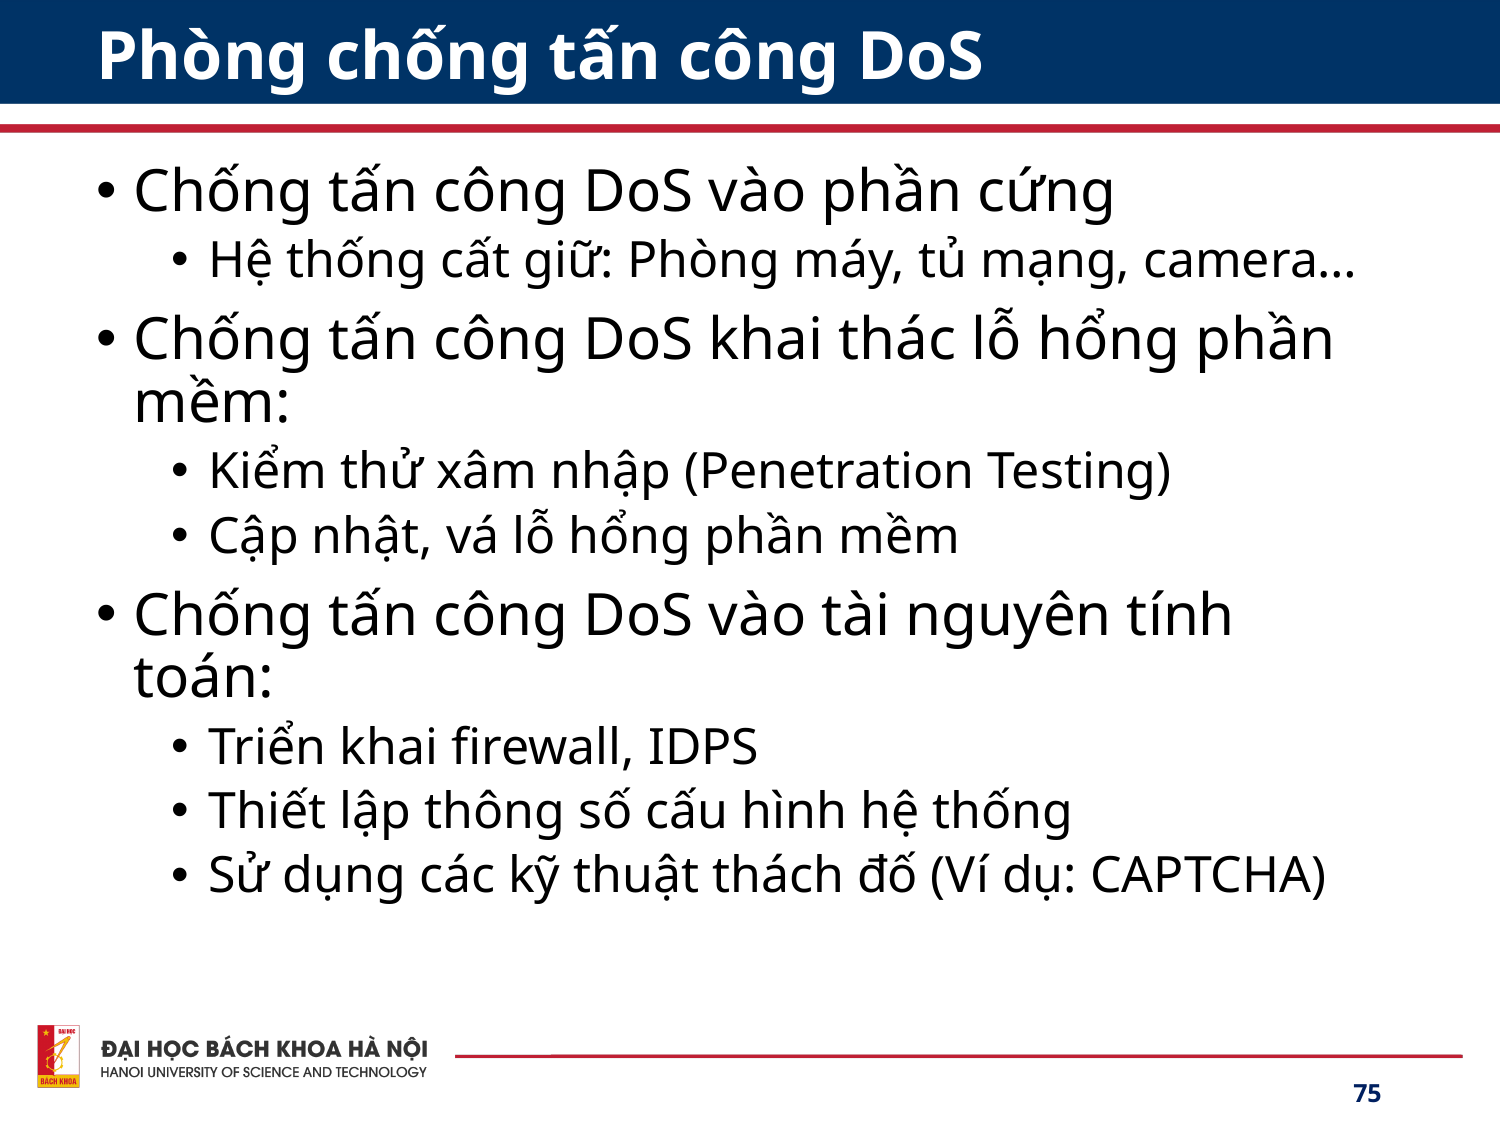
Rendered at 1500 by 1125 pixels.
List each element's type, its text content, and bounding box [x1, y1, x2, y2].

slide_number 75 [1059, 1064, 1397, 1125]
picture [0, 104, 1500, 1125]
list Chống tấn công DoS vào phần cứng Hệ thống cất giữ: Phòng máy, tủ mạng, camera… Chống tấn công DoS khai thác lỗ hổng phần mềm: Kiểm thử xâm nhập (Penetration Testing) Cập nhật, vá lỗ hổng phần mềm Chống tấn công DoS vào tài nguyên tính toán: Triển khai firewall, IDPS Thiết lập thông số cấu hình hệ thống Sử dụng các kỹ thuật thách đố (Ví dụ: CAPTCHA) [81, 153, 1397, 1014]
title Phòng chống tấn công DoS [81, 11, 1397, 104]
